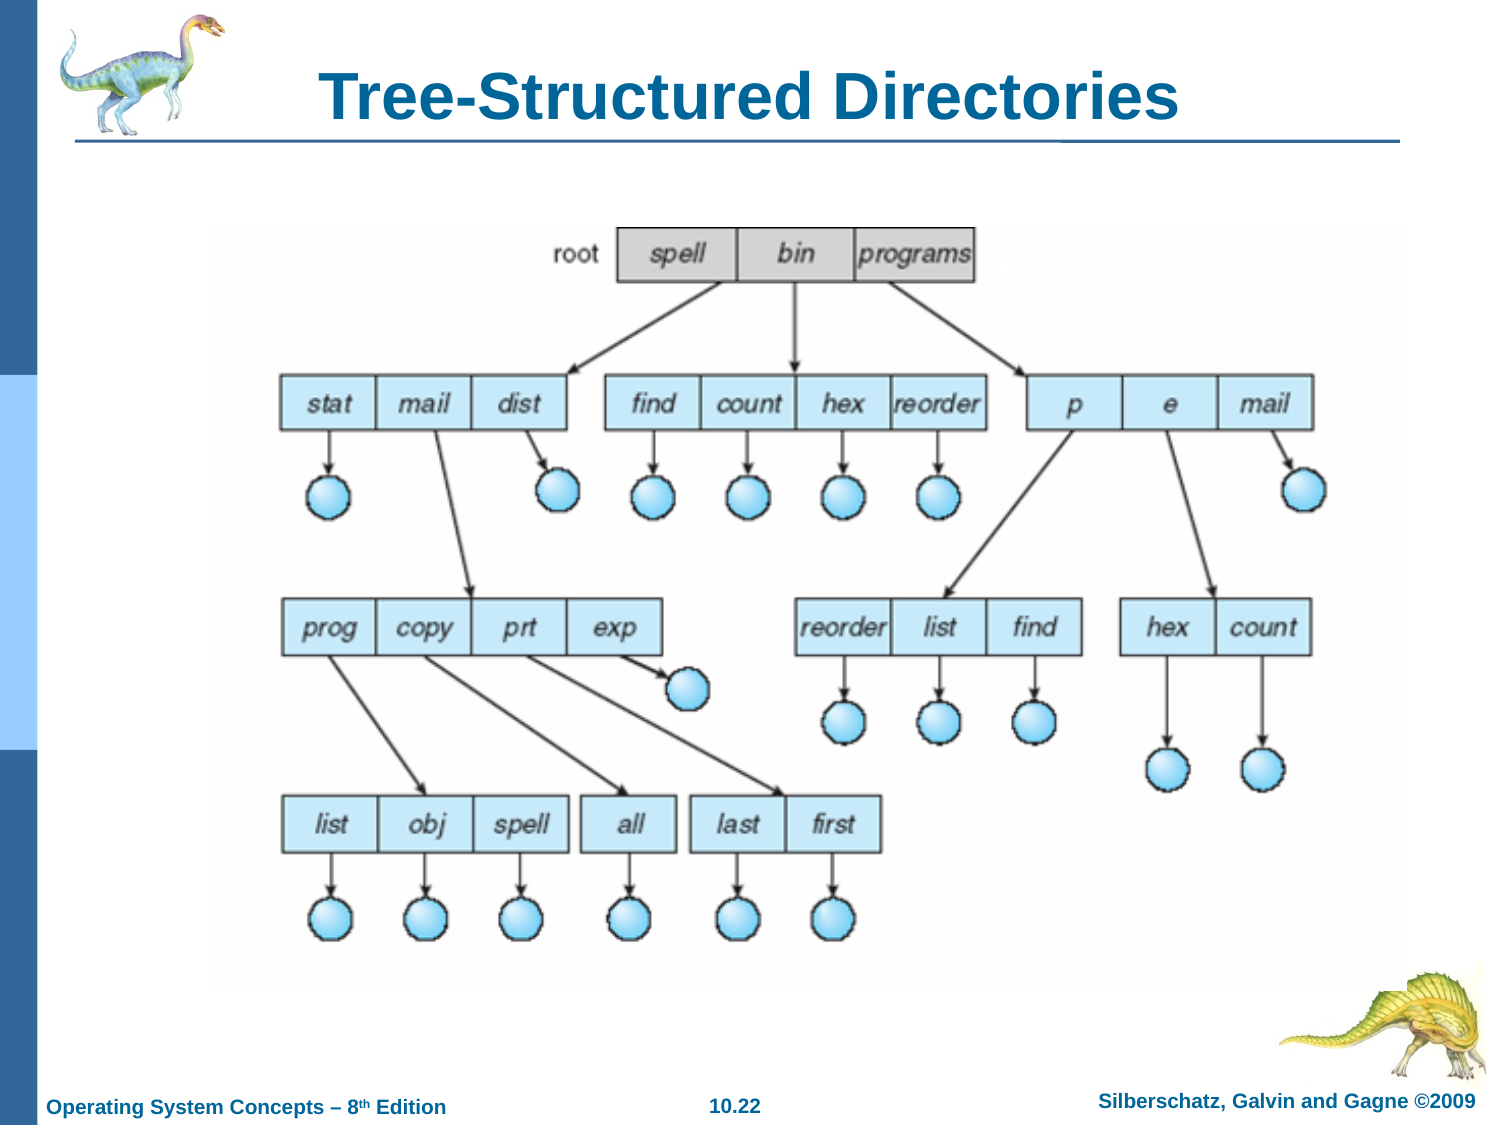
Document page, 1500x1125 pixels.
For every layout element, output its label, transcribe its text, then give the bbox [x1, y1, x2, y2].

picture [46, 0, 243, 149]
picture [208, 227, 1486, 1090]
title Tree-Structured Directories [74, 45, 1426, 141]
